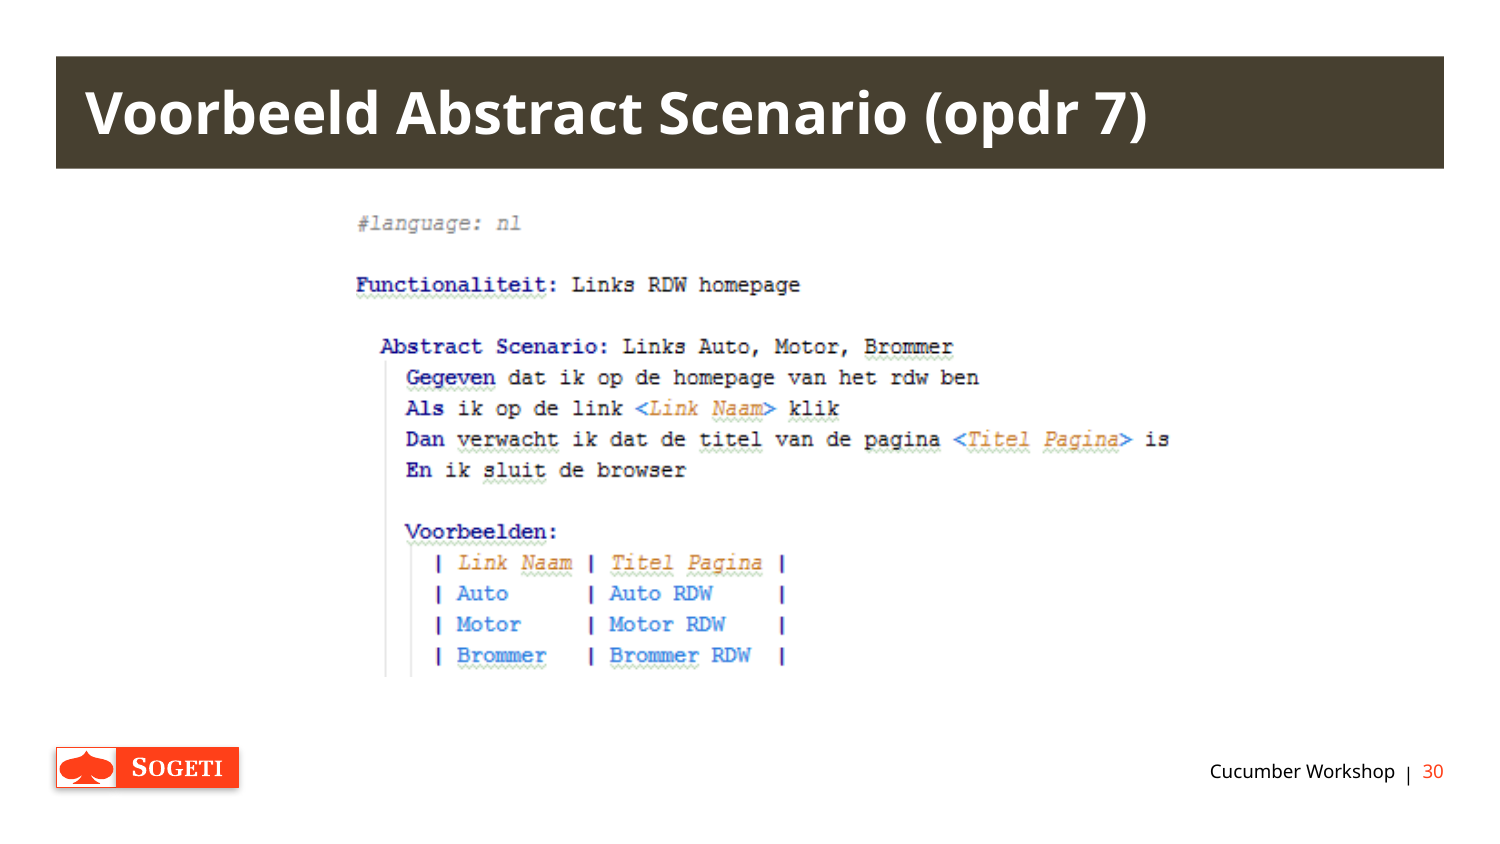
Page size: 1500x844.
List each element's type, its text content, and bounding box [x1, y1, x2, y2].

picture [356, 213, 1174, 678]
footer Cucumber Workshop [309, 755, 1396, 788]
title Voorbeeld Abstract Scenario (opdr 7) [56, 56, 1444, 169]
slide_number 30 [1408, 755, 1444, 788]
